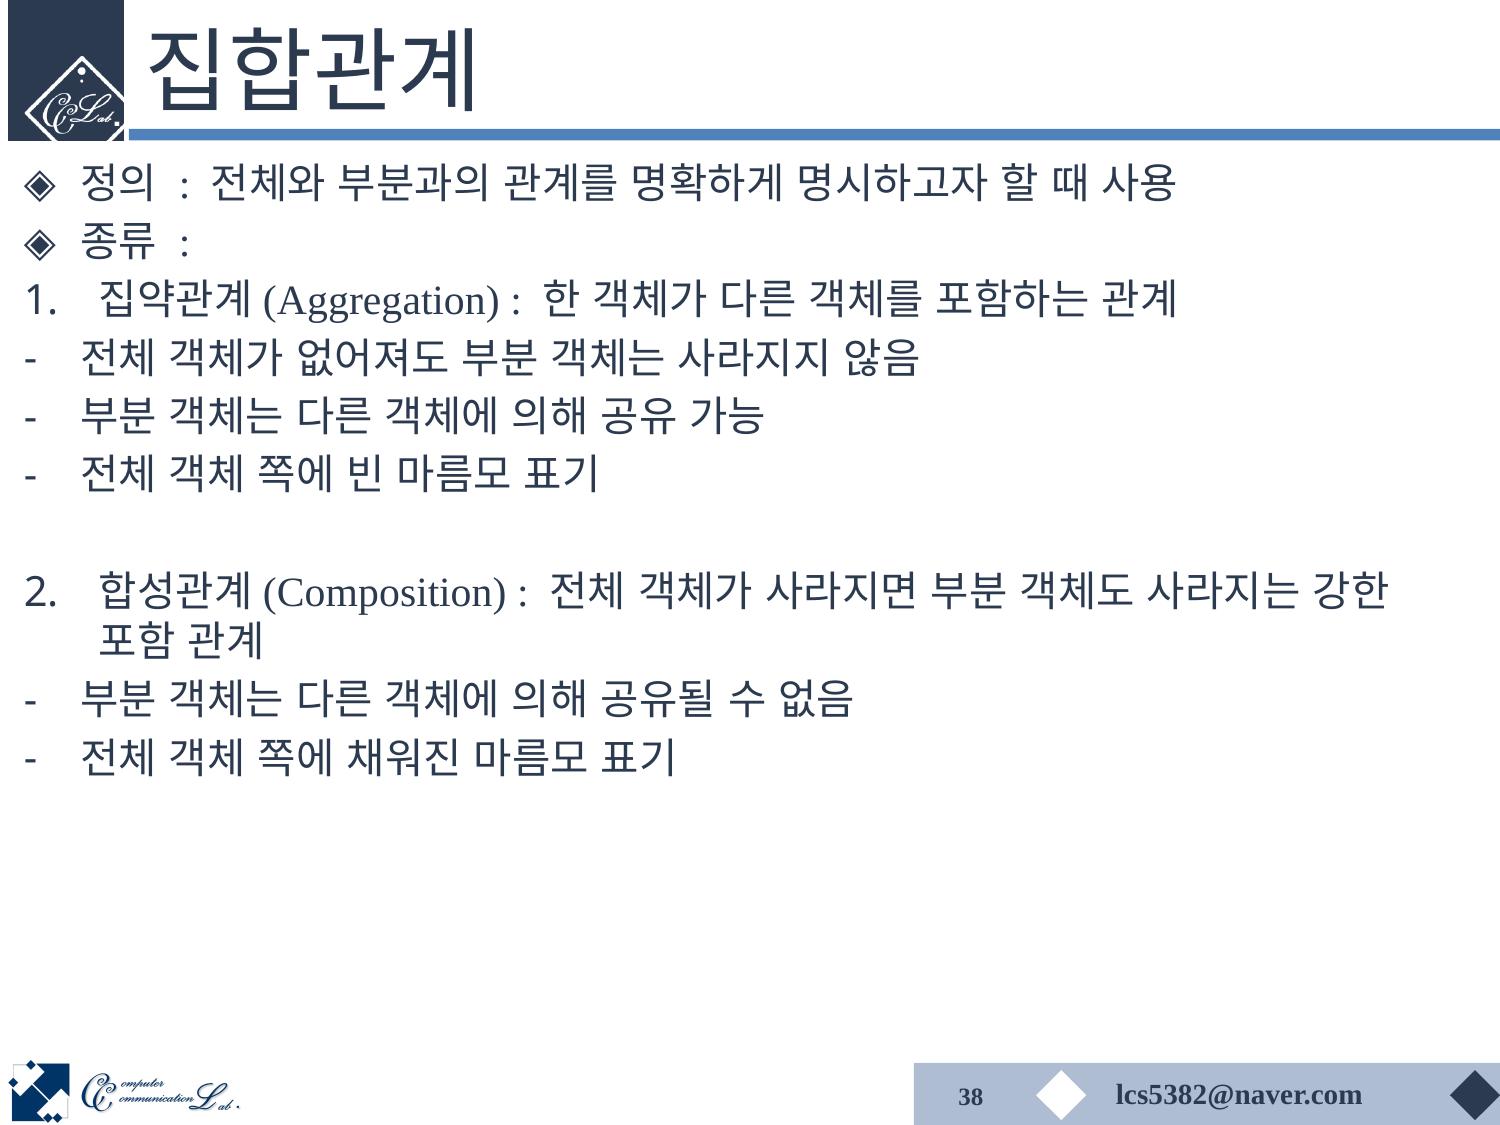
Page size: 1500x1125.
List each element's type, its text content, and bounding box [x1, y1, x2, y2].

picture [8, 0, 124, 141]
title 집합관계 [129, 10, 1474, 126]
list 정의 : 전체와 부분과의 관계를 명확하게 명시하고자 할 때 사용 종류 : 집약관계(Aggregation) : 한 객체가 다른 객체를 포함하는 관계 전체 객체가 없어져도 부분 객체는 사라지지 않음 부분 객체는 다른 객체에 의해 공유 가능 전체 객체 쪽에 빈 마름모 표기 합성관계(Composition) : 전체 객체가 사라지면 부분 객체도 사라지는 강한 포함 관계 부분 객체는 다른 객체에 의해 공유될 수 없음 전체 객체 쪽에 채워진 마름모 표기 [8, 148, 1493, 1059]
picture [7, 1058, 243, 1125]
